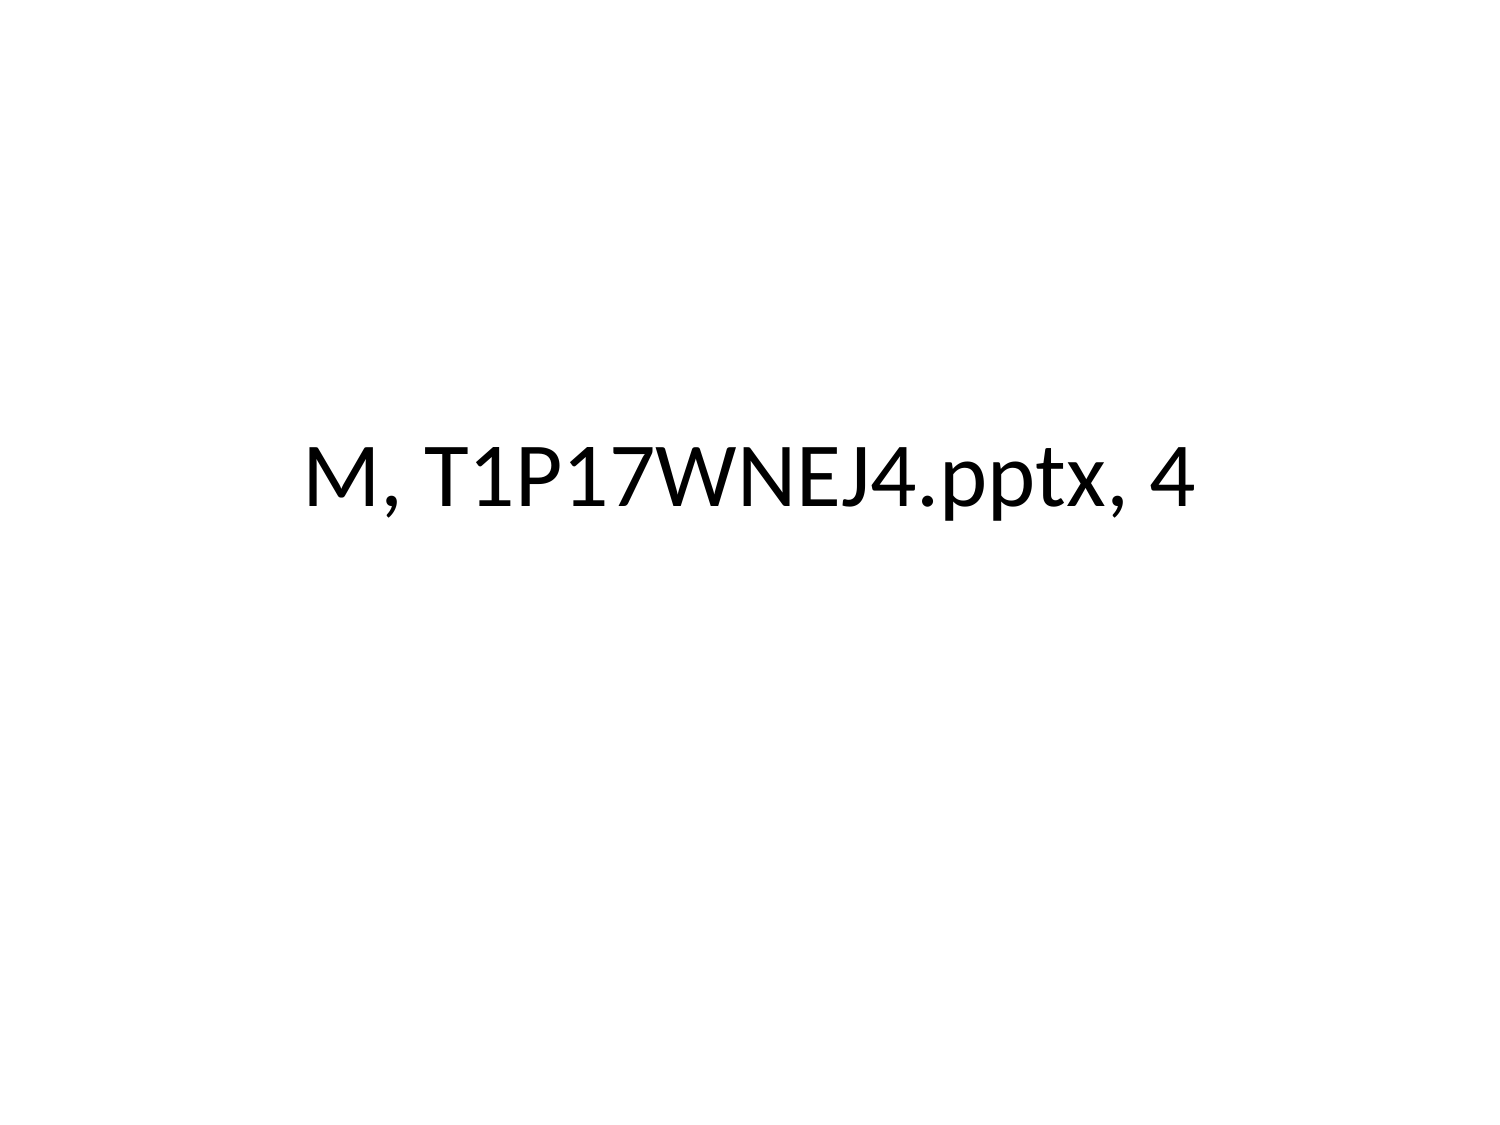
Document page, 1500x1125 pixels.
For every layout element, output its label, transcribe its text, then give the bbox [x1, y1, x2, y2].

title M, T1P17WNEJ4.pptx, 4 [112, 349, 1388, 591]
